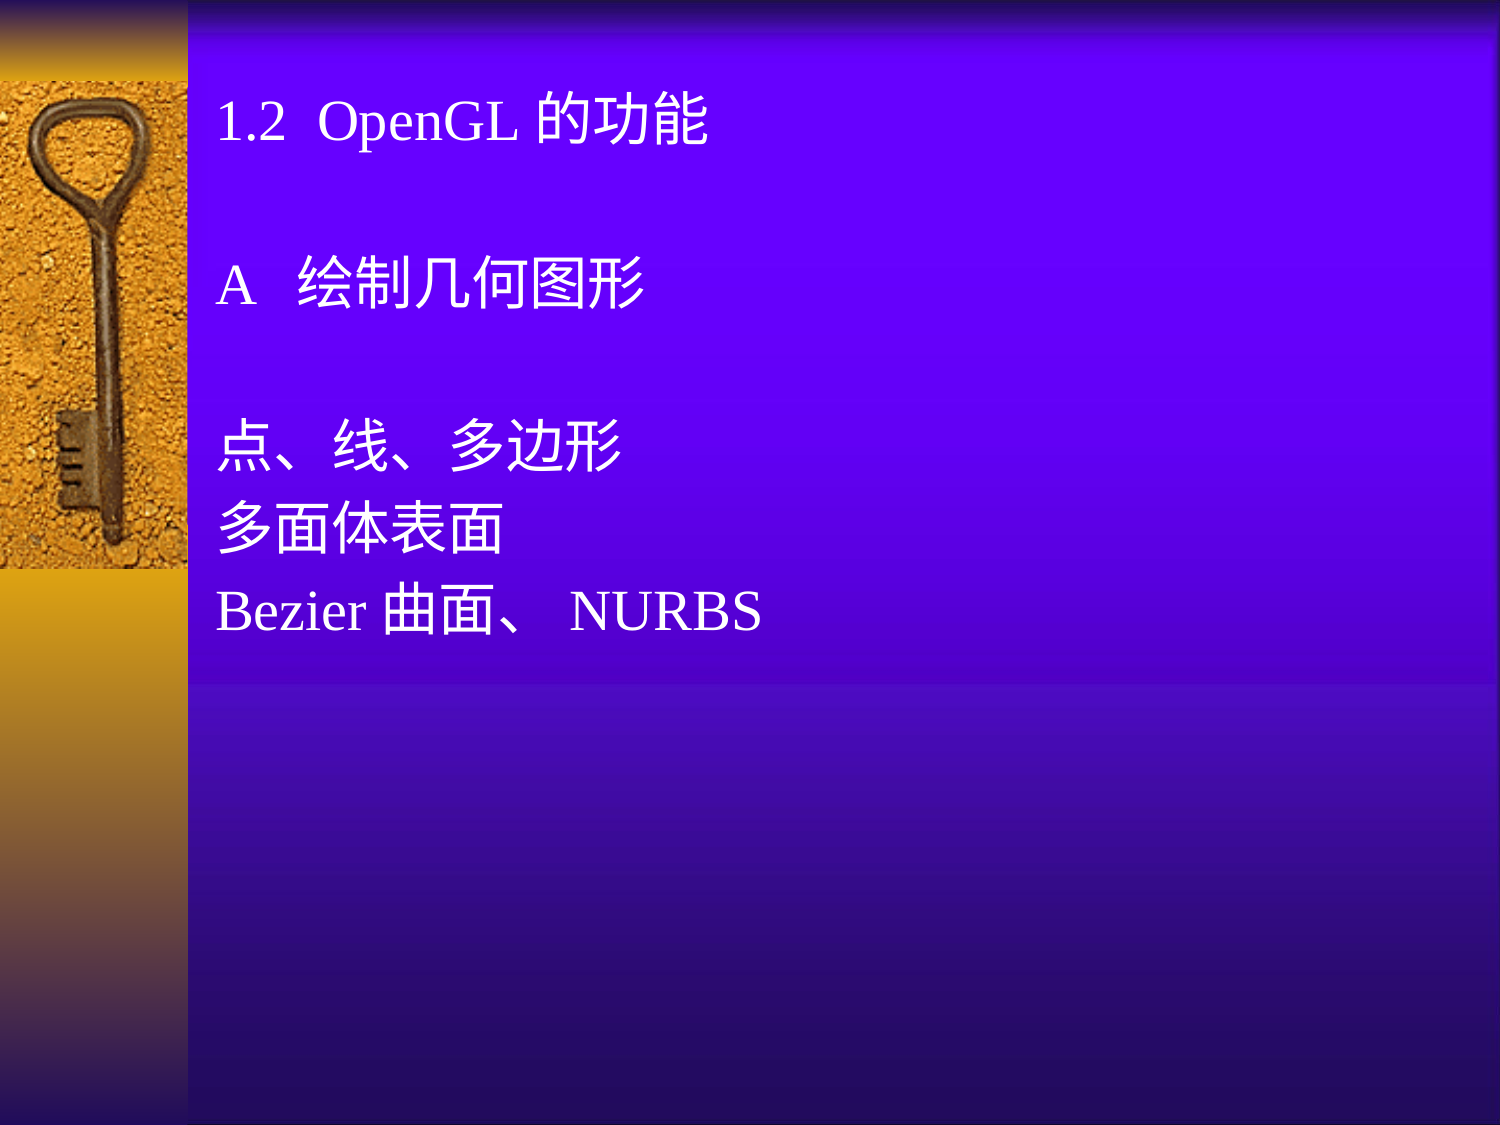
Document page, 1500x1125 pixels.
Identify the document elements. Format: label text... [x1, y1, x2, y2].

list 1.2 OpenGL的功能 A 绘制几何图形 点、线、多边形 多面体表面 Bezier曲面、NURBS [200, 75, 1400, 1000]
picture [0, 0, 1500, 1125]
